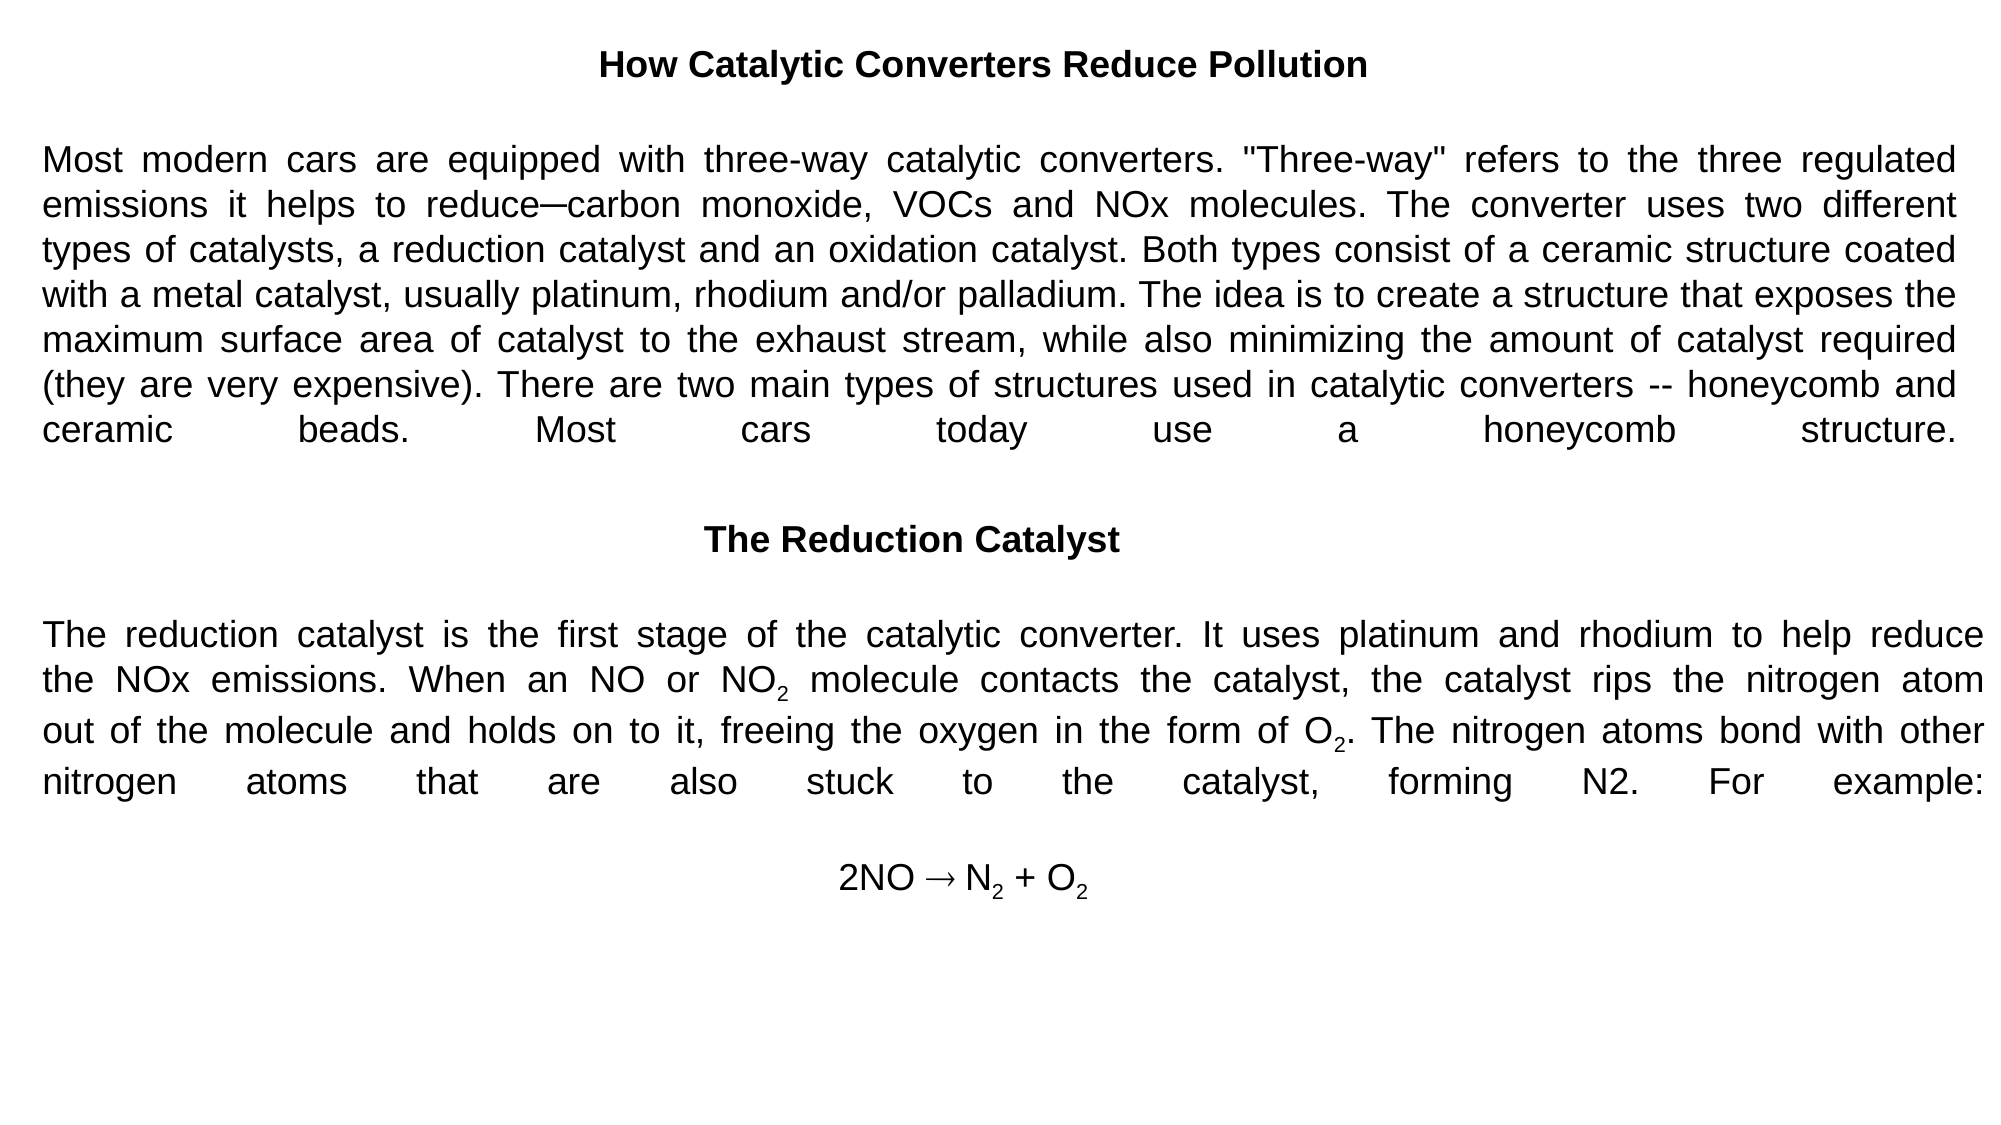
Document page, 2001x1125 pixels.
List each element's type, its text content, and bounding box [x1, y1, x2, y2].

text_box How Catalytic Converters Reduce Pollution Most modern cars are equipped with three-way catalytic converters. "Three-way" refers to the three regulated emissions it helps to reduce─carbon monoxide, VOCs and NOx molecules. The converter uses two different types of catalysts, a reduction catalyst and an oxidation catalyst. Both types consist of a ceramic structure coated with a metal catalyst, usually platinum, rhodium and/or palladium. The idea is to create a structure that exposes the maximum surface area of catalyst to the exhaust stream, while also minimizing the amount of catalyst required (they are very expensive). There are two main types of structures used in catalytic converters -- honeycomb and ceramic beads. Most cars today use a honeycomb structure. [27, 32, 1973, 503]
text_box The Reduction Catalyst The reduction catalyst is the first stage of the catalytic converter. It uses platinum and rhodium to help reduce the NOx emissions. When an NO or NO2 molecule contacts the catalyst, the catalyst rips the nitrogen atom out of the molecule and holds on to it, freeing the oxygen in the form of O2. The nitrogen atoms bond with other nitrogen atoms that are also stuck to the catalyst, forming N2. For example: [27, 507, 2000, 855]
text_box 2NO  N2 + O2 [823, 845, 1175, 957]
